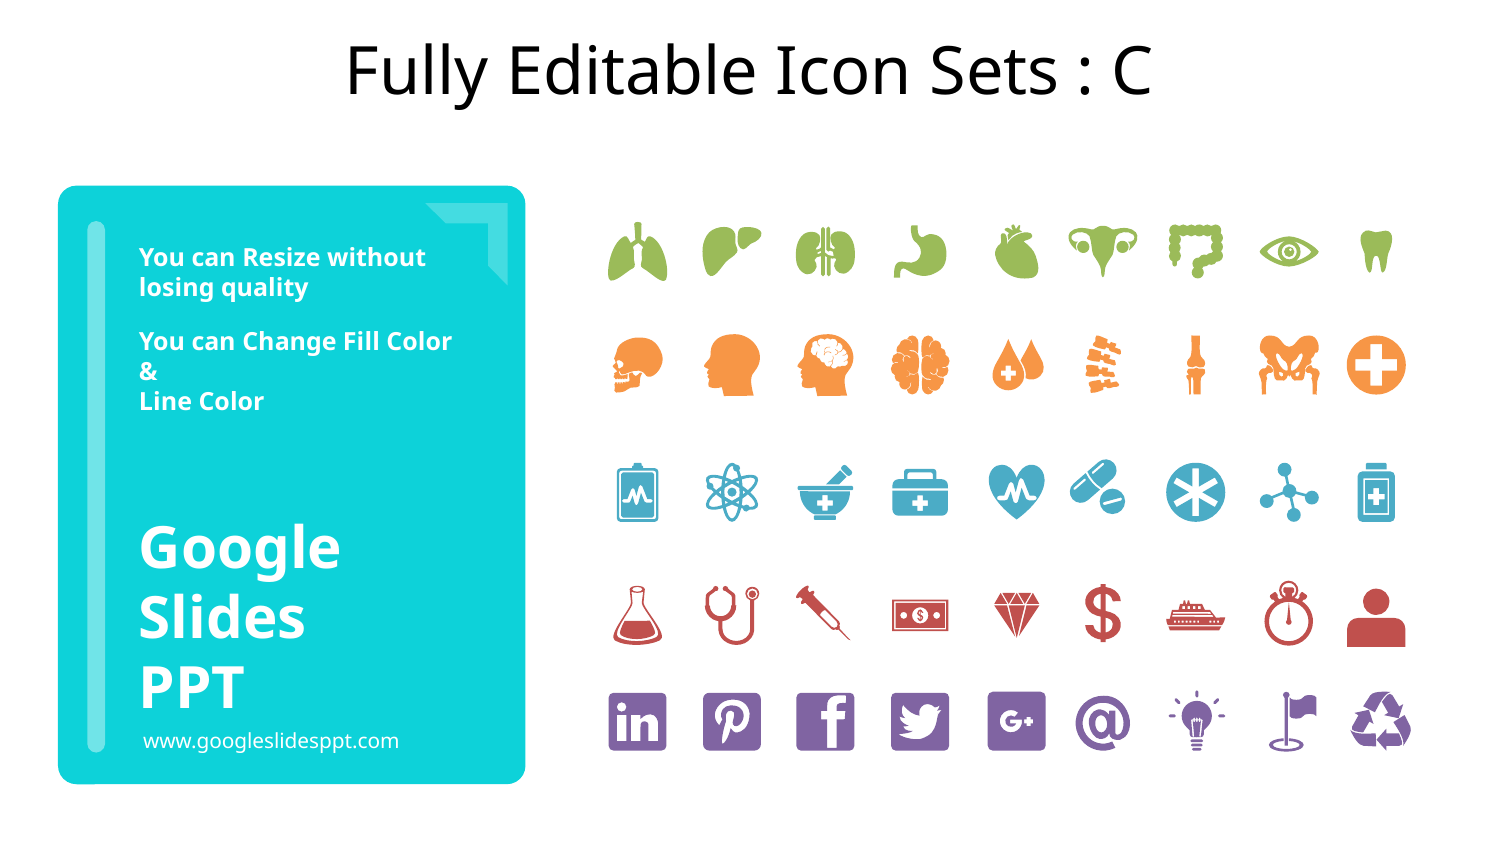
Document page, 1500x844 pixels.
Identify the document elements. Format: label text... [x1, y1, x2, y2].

text_box [1264, 580, 1313, 646]
text_box [616, 462, 659, 522]
text_box [1099, 488, 1126, 515]
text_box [1082, 335, 1122, 401]
text_box [995, 224, 1039, 279]
text_box [1346, 335, 1406, 395]
text_box [1347, 617, 1406, 647]
text_box [1365, 462, 1387, 470]
text_box [1186, 335, 1206, 395]
text_box [613, 585, 662, 645]
text_box [1085, 584, 1121, 643]
text_box [1258, 335, 1320, 395]
text_box [992, 338, 1044, 391]
text_box [608, 692, 667, 751]
text_box [797, 334, 854, 397]
text_box [988, 464, 1045, 520]
text_box [893, 225, 947, 278]
text_box [892, 599, 949, 632]
text_box [703, 692, 761, 751]
text_box [892, 490, 948, 516]
text_box [737, 227, 762, 250]
text_box [796, 585, 851, 641]
text_box [796, 692, 855, 751]
text_box [612, 337, 663, 393]
text_box [1168, 224, 1223, 279]
text_box [890, 335, 920, 395]
text_box [921, 335, 950, 395]
text_box [994, 592, 1040, 604]
text_box [608, 221, 668, 281]
text_box [795, 226, 855, 277]
text_box [891, 692, 950, 751]
text_box [1350, 691, 1411, 751]
text_box [987, 691, 1046, 751]
text_box [994, 605, 1040, 638]
text_box [1166, 462, 1226, 522]
text_box [1181, 700, 1212, 738]
text_box [705, 462, 759, 522]
text_box [1190, 739, 1204, 751]
text_box [797, 464, 854, 520]
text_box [703, 329, 764, 397]
text_box [702, 226, 738, 277]
text_box [892, 468, 948, 489]
text_box [1075, 695, 1131, 751]
text_box [1068, 225, 1138, 278]
text_box [704, 585, 760, 645]
text_box [1360, 230, 1393, 273]
text_box [1357, 471, 1395, 522]
text_box [1174, 698, 1181, 704]
list Fully Editable Icon Sets : C [0, 20, 1500, 115]
text_box [1259, 236, 1319, 267]
text_box [1259, 462, 1319, 522]
text_box [1069, 459, 1117, 503]
text_box [1363, 588, 1390, 615]
text_box [1166, 600, 1226, 631]
text_box [1268, 691, 1317, 752]
